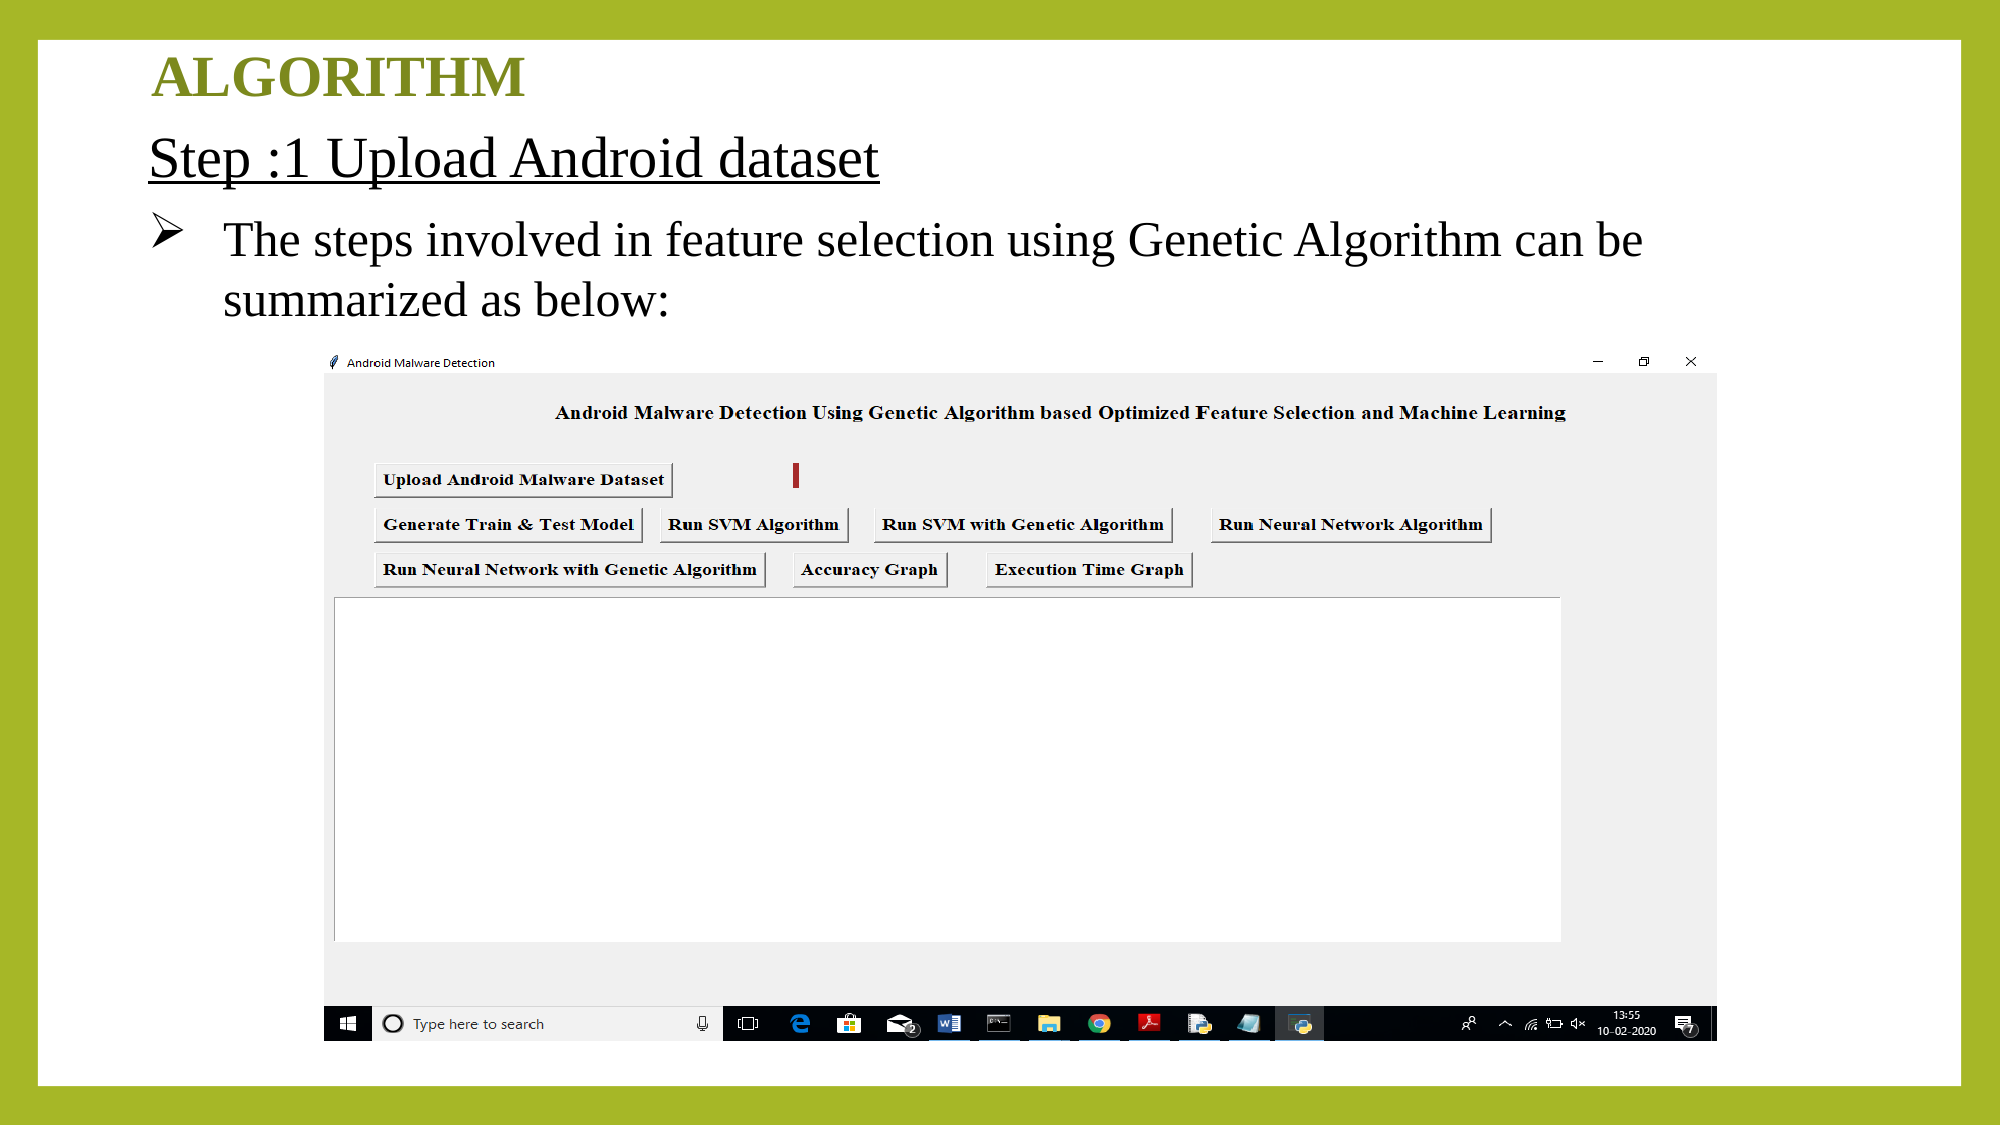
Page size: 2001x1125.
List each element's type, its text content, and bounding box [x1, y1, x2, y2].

text_box ALGORITHM [136, 30, 542, 116]
text_box Step :1 Upload Android dataset [133, 111, 1136, 196]
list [324, 351, 1717, 1042]
text_box The steps involved in feature selection using Genetic Algorithm can be summarized as below: [133, 198, 1917, 394]
